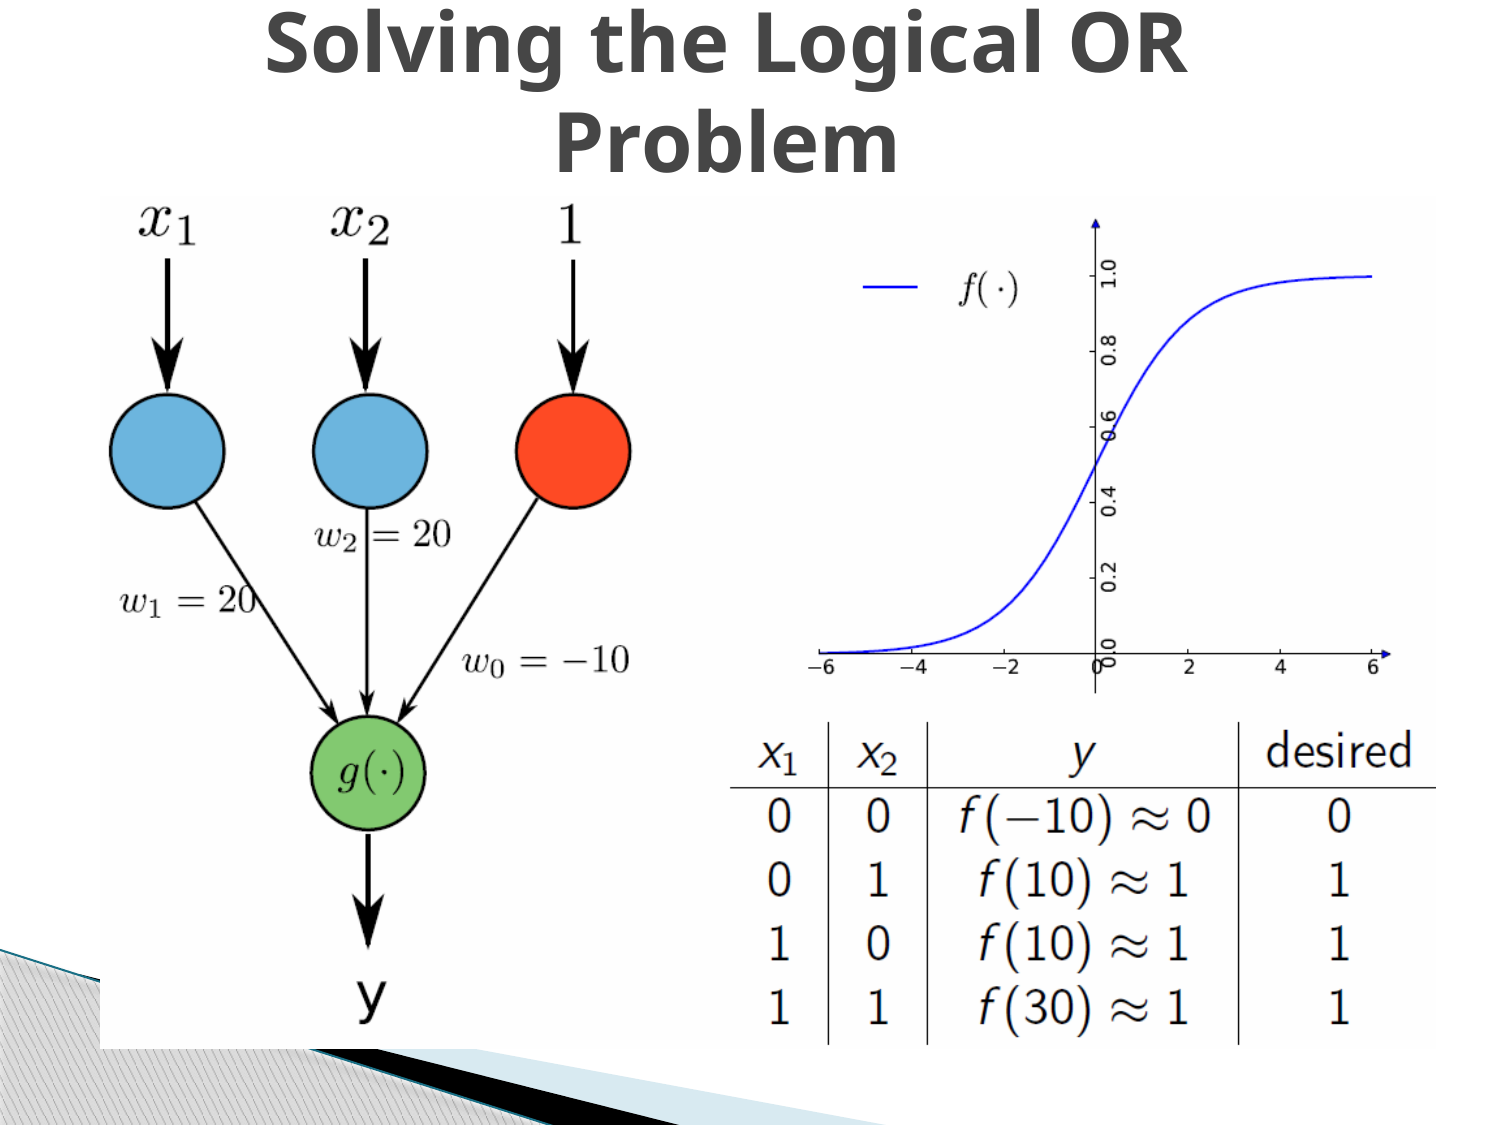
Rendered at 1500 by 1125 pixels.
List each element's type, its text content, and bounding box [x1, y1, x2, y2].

title Solving the Logical OR Problem [76, 19, 1378, 159]
picture [99, 196, 1436, 1049]
